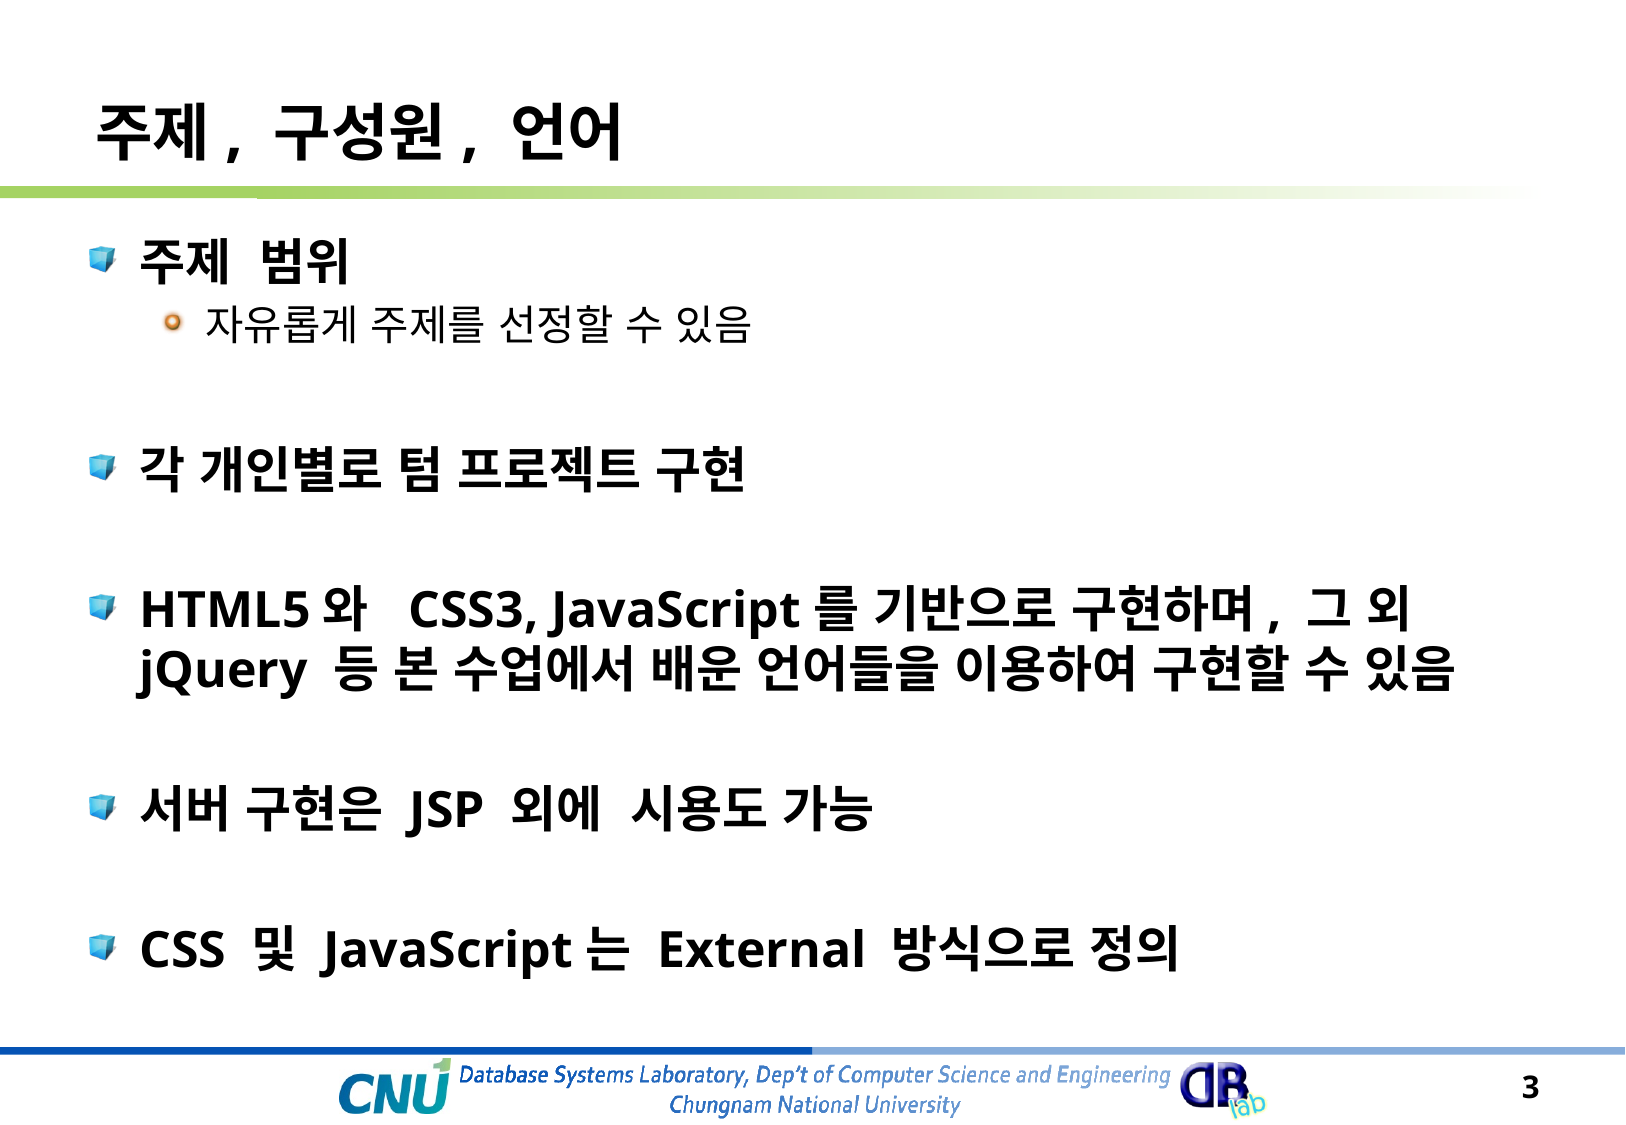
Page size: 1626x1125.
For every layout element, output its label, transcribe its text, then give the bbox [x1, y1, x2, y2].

picture [83, 590, 122, 626]
slide_number 3 [1332, 1058, 1555, 1119]
picture [158, 308, 186, 338]
picture [83, 790, 122, 826]
picture [339, 1058, 1268, 1121]
title 주제, 구성원, 언어 [79, 5, 1544, 176]
picture [382, 1095, 398, 1114]
picture [83, 930, 122, 966]
picture [83, 242, 122, 278]
list 주제 범위 자유롭게 주제를 선정할 수 있음 각 개인별로 텀 프로젝트 구현 HTML5와 CSS3, JavaScript를 기반으로 구현하며, 그 외 jQuery 등 본 수업에서 배운 언어들을 이용하여 구현할 수 있음 서버 구현은 JSP 외에 시용도 가능 CSS 및 JavaScript는 External 방식으로 정의 [68, 222, 1557, 1032]
picture [83, 450, 122, 486]
